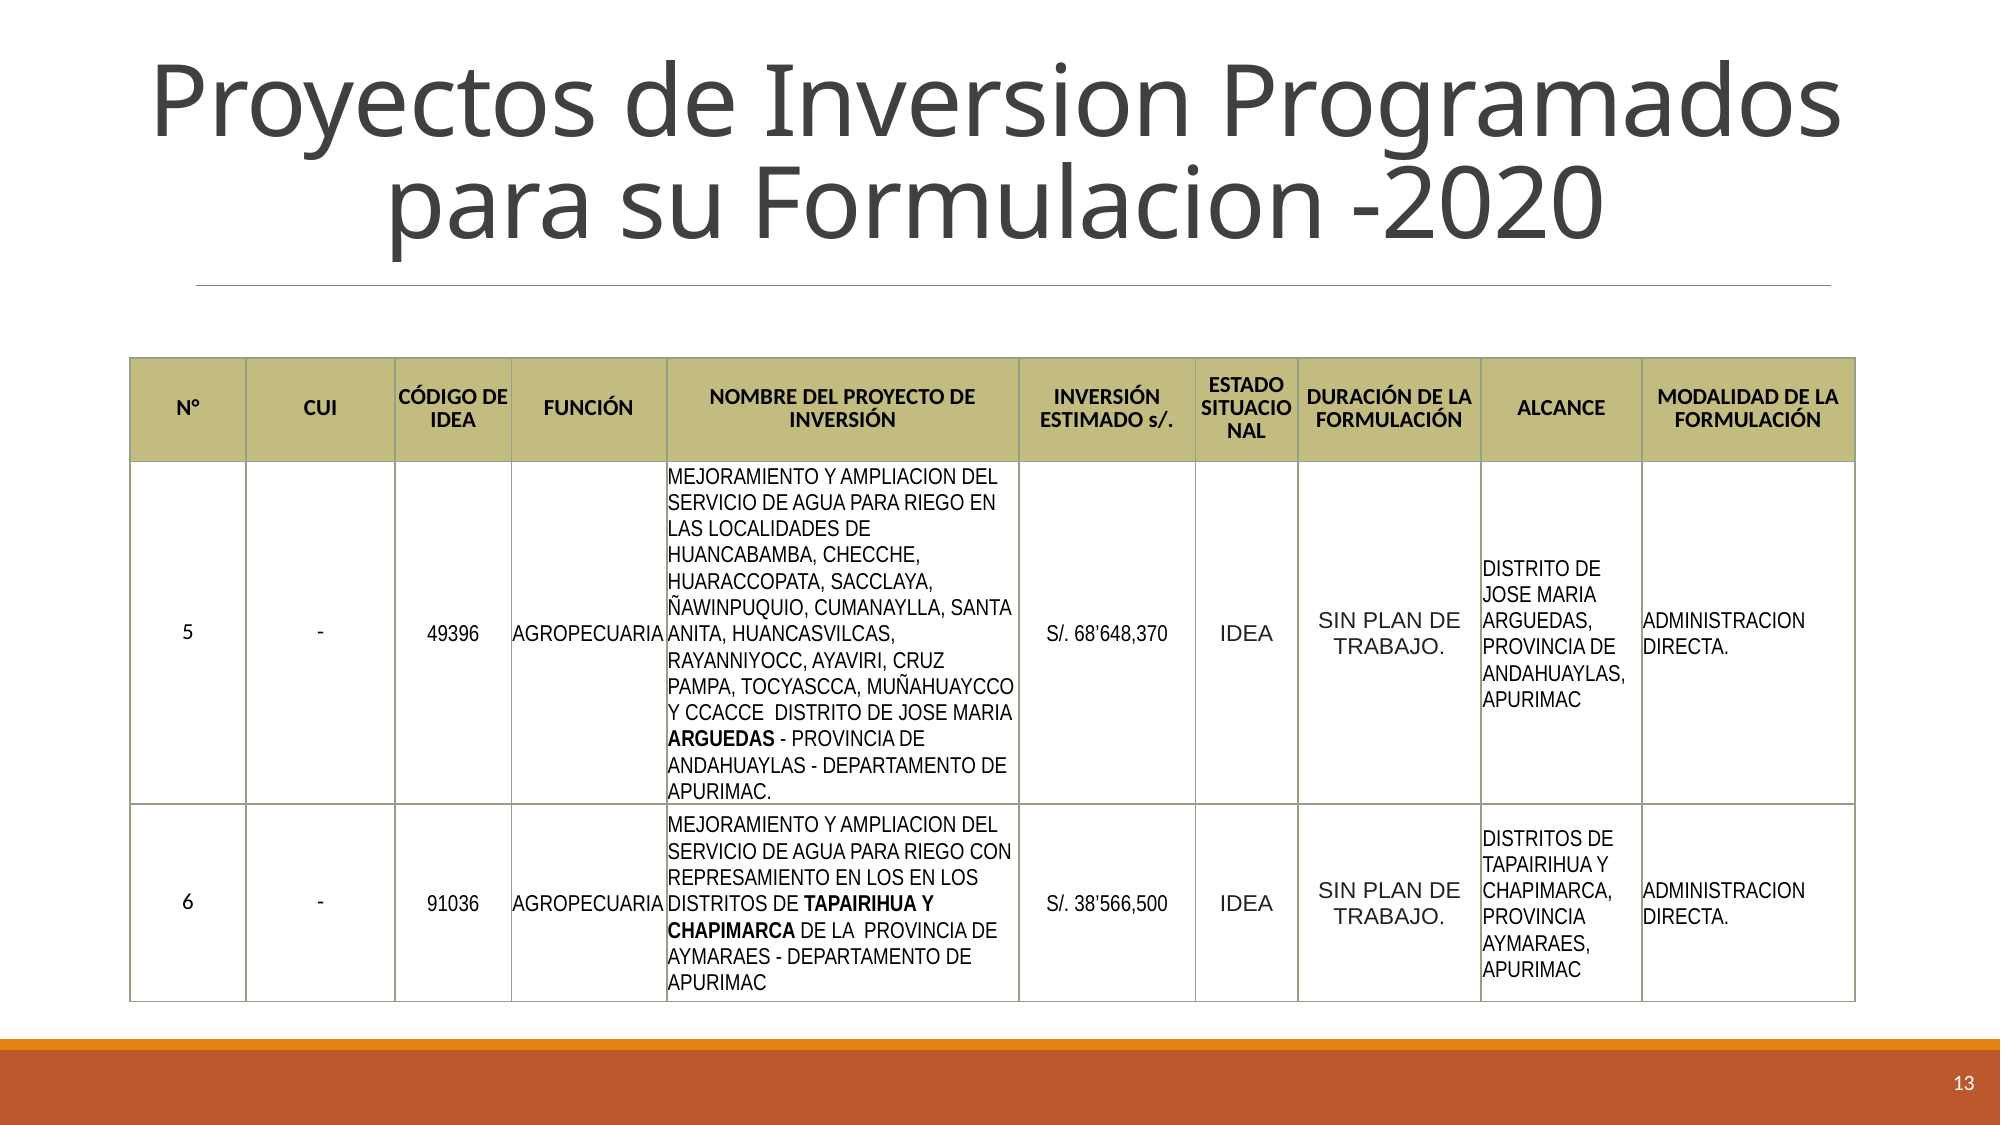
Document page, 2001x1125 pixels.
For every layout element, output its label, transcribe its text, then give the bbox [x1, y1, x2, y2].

table_header FUNCIÓN [512, 359, 666, 461]
table_cell MEJORAMIENTO Y AMPLIACION DEL SERVICIO DE AGUA PARA RIEGO EN LAS LOCALIDADES DE HUANCABAMBA, CHECCHE, HUARACCOPATA, SACCLAYA, ÑAWINPUQUIO, CUMANAYLLA, SANTA ANITA, HUANCASVILCAS, RAYANNIYOCC, AYAVIRI, CRUZ PAMPA, TOCYASCCA, MUÑAHUAYCCO Y CCACCE DISTRITO DE JOSE MARIA ARGUEDAS - PROVINCIA DE ANDAHUAYLAS - DEPARTAMENTO DE APURIMAC. [668, 462, 1018, 803]
table_cell S/. 38’566,500 [1020, 805, 1195, 1001]
table_header NOMBRE DEL PROYECTO DE INVERSIÓN [668, 359, 1018, 461]
table_cell DISTRITOS DE TAPAIRIHUA Y CHAPIMARCA, PROVINCIA AYMARAES, APURIMAC [1482, 805, 1641, 1001]
table_cell ADMINISTRACION DIRECTA. [1643, 805, 1854, 1001]
table_cell AGROPECUARIA [512, 805, 666, 1001]
table_cell SIN PLAN DE TRABAJO. [1299, 462, 1480, 803]
table_header N° [131, 359, 245, 461]
table_cell DISTRITO DE JOSE MARIA ARGUEDAS, PROVINCIA DE ANDAHUAYLAS, APURIMAC [1482, 462, 1641, 803]
table_cell - [247, 462, 394, 803]
table_cell ADMINISTRACION DIRECTA. [1643, 462, 1854, 803]
table_cell SIN PLAN DE TRABAJO. [1299, 805, 1480, 1001]
table_header CÓDIGO DE IDEA [396, 359, 511, 461]
title Proyectos de Inversion Programados para su Formulacion -2020 [129, 66, 1863, 260]
table_header ALCANCE [1482, 359, 1641, 461]
table_cell 5 [131, 462, 245, 803]
table_header MODALIDAD DE LA FORMULACIÓN [1643, 359, 1854, 461]
table_cell IDEA [1196, 462, 1297, 803]
table_header DURACIÓN DE LA FORMULACIÓN [1299, 359, 1480, 461]
table_cell IDEA [1196, 805, 1297, 1001]
slide_number 13 [1854, 1038, 1975, 1125]
table_cell - [247, 805, 394, 1001]
table_cell 6 [131, 805, 245, 1001]
table_cell S/. 68’648,370 [1020, 462, 1195, 803]
table_cell 91036 [396, 805, 511, 1001]
table_header ESTADO SITUACIONAL [1196, 359, 1297, 461]
table_header INVERSIÓN ESTIMADO s/. [1020, 359, 1195, 461]
table_cell 49396 [396, 462, 511, 803]
table_header CUI [247, 359, 394, 461]
table_cell MEJORAMIENTO Y AMPLIACION DEL SERVICIO DE AGUA PARA RIEGO CON REPRESAMIENTO EN LOS EN LOS DISTRITOS DE TAPAIRIHUA Y CHAPIMARCA DE LA PROVINCIA DE AYMARAES - DEPARTAMENTO DE APURIMAC [668, 805, 1018, 1001]
table_cell AGROPECUARIA [512, 462, 666, 803]
